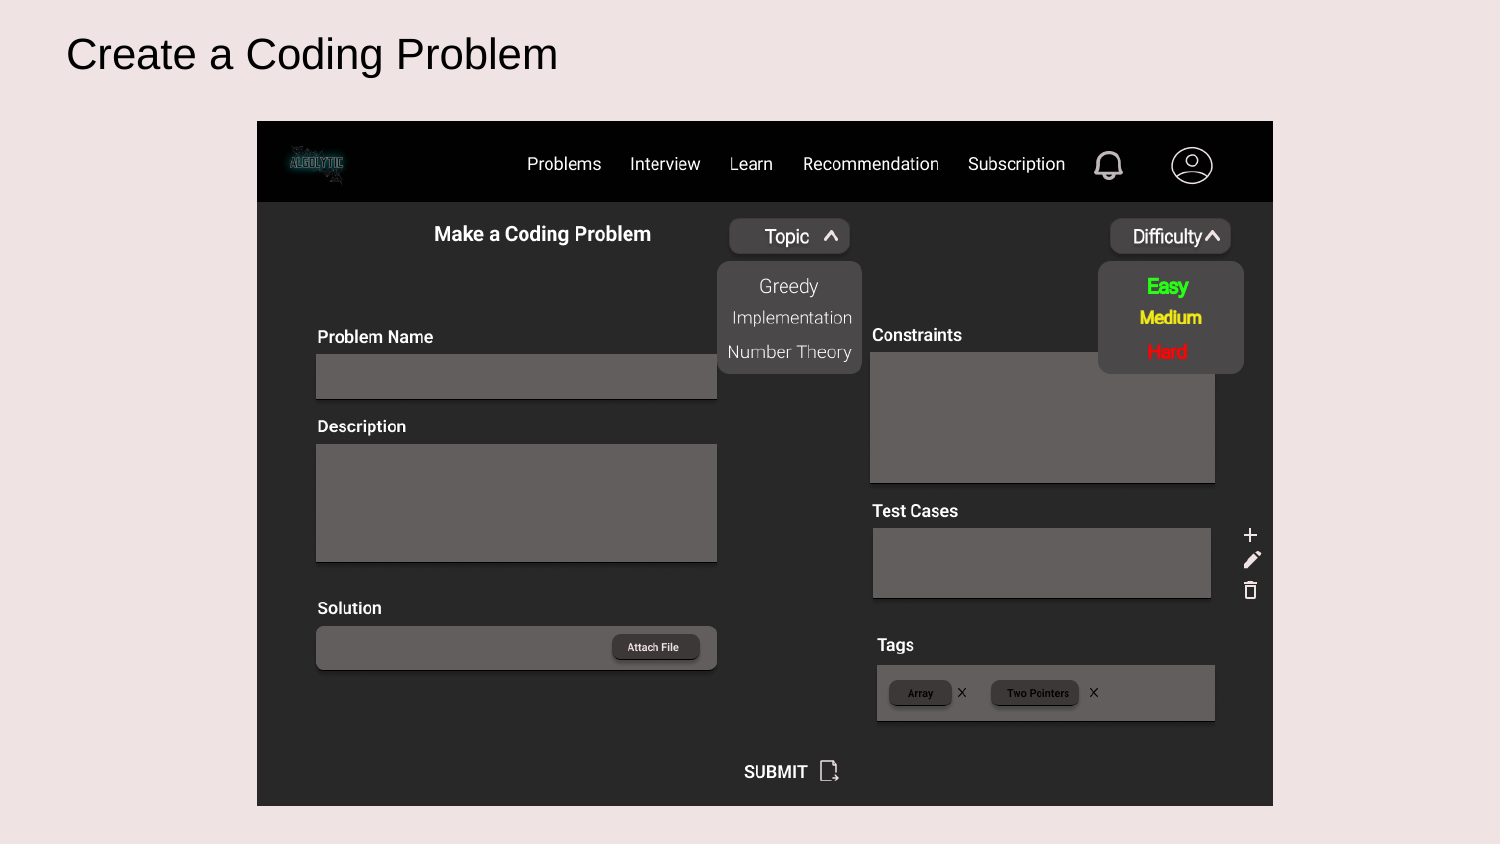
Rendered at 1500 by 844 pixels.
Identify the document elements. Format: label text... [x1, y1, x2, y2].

title Create a Coding Problem [51, 15, 1449, 110]
picture [138, 120, 1273, 806]
